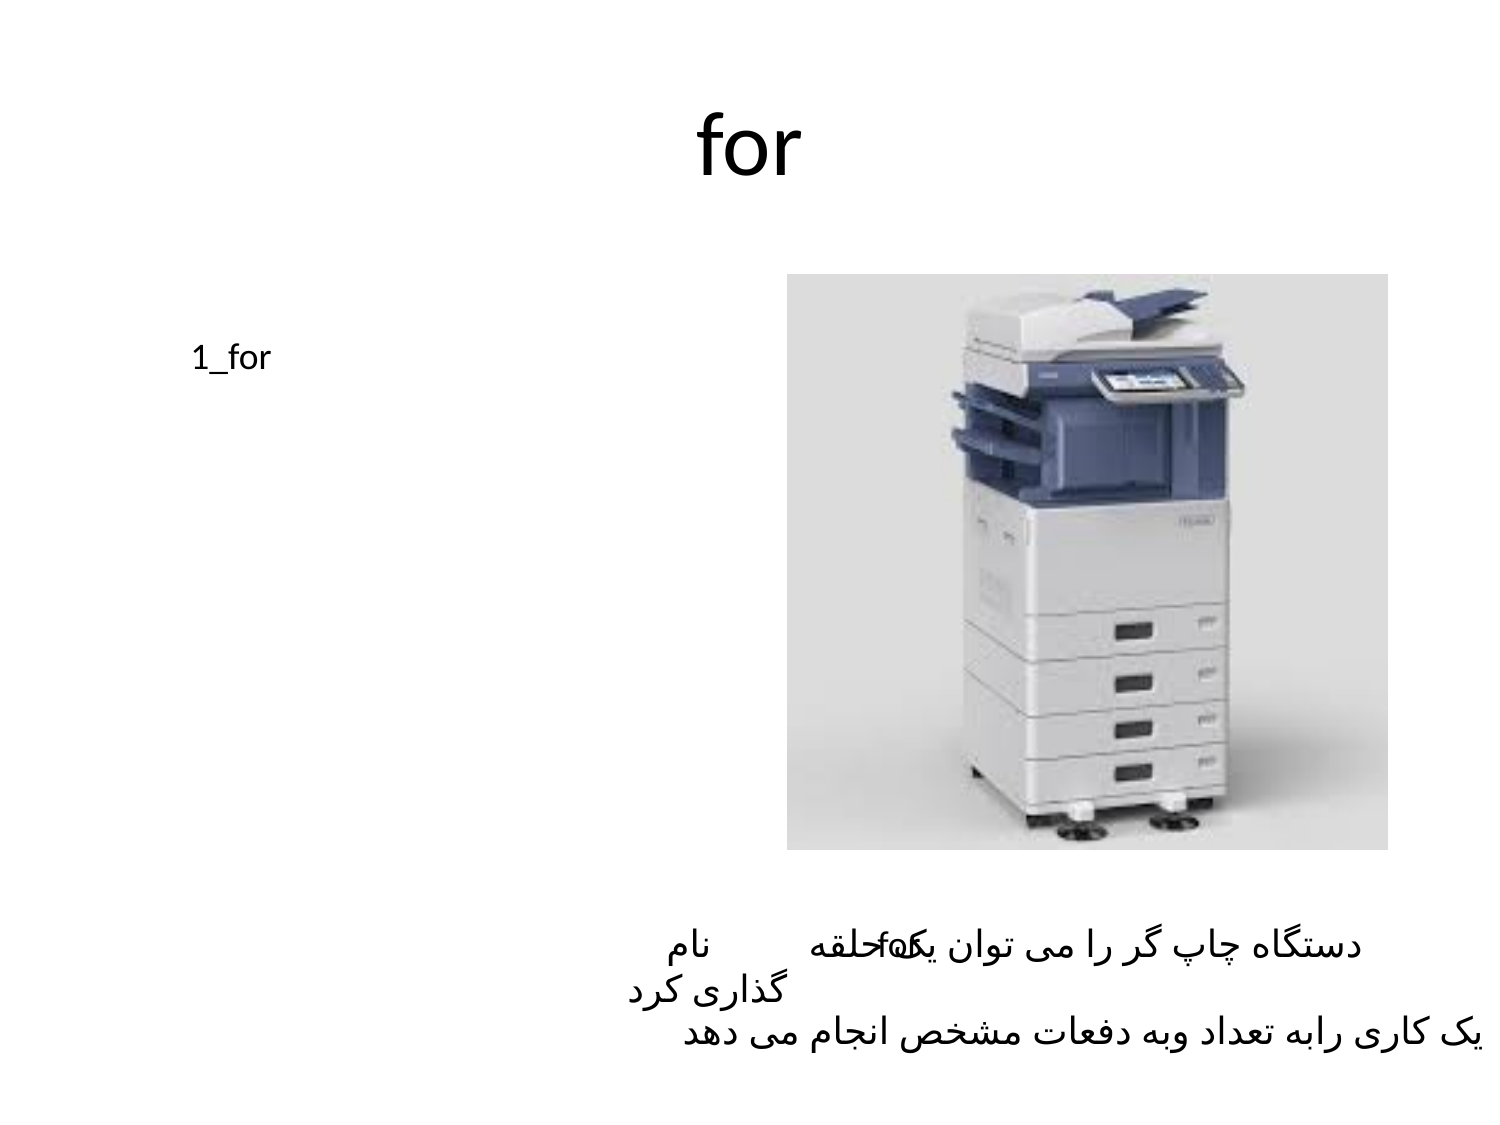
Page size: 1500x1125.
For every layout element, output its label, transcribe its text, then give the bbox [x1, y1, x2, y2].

picture [787, 274, 1388, 851]
text_box دستگاه چاپ گر را می توان یک حلقه نام گذاری کرد [612, 912, 1425, 1018]
text_box for [862, 912, 950, 973]
text_box 1_for [175, 324, 287, 385]
text_box یک کاری رابه تعداد وبه دفعات مشخص انجام می دهد [667, 999, 1500, 1060]
title for [75, 45, 1425, 233]
